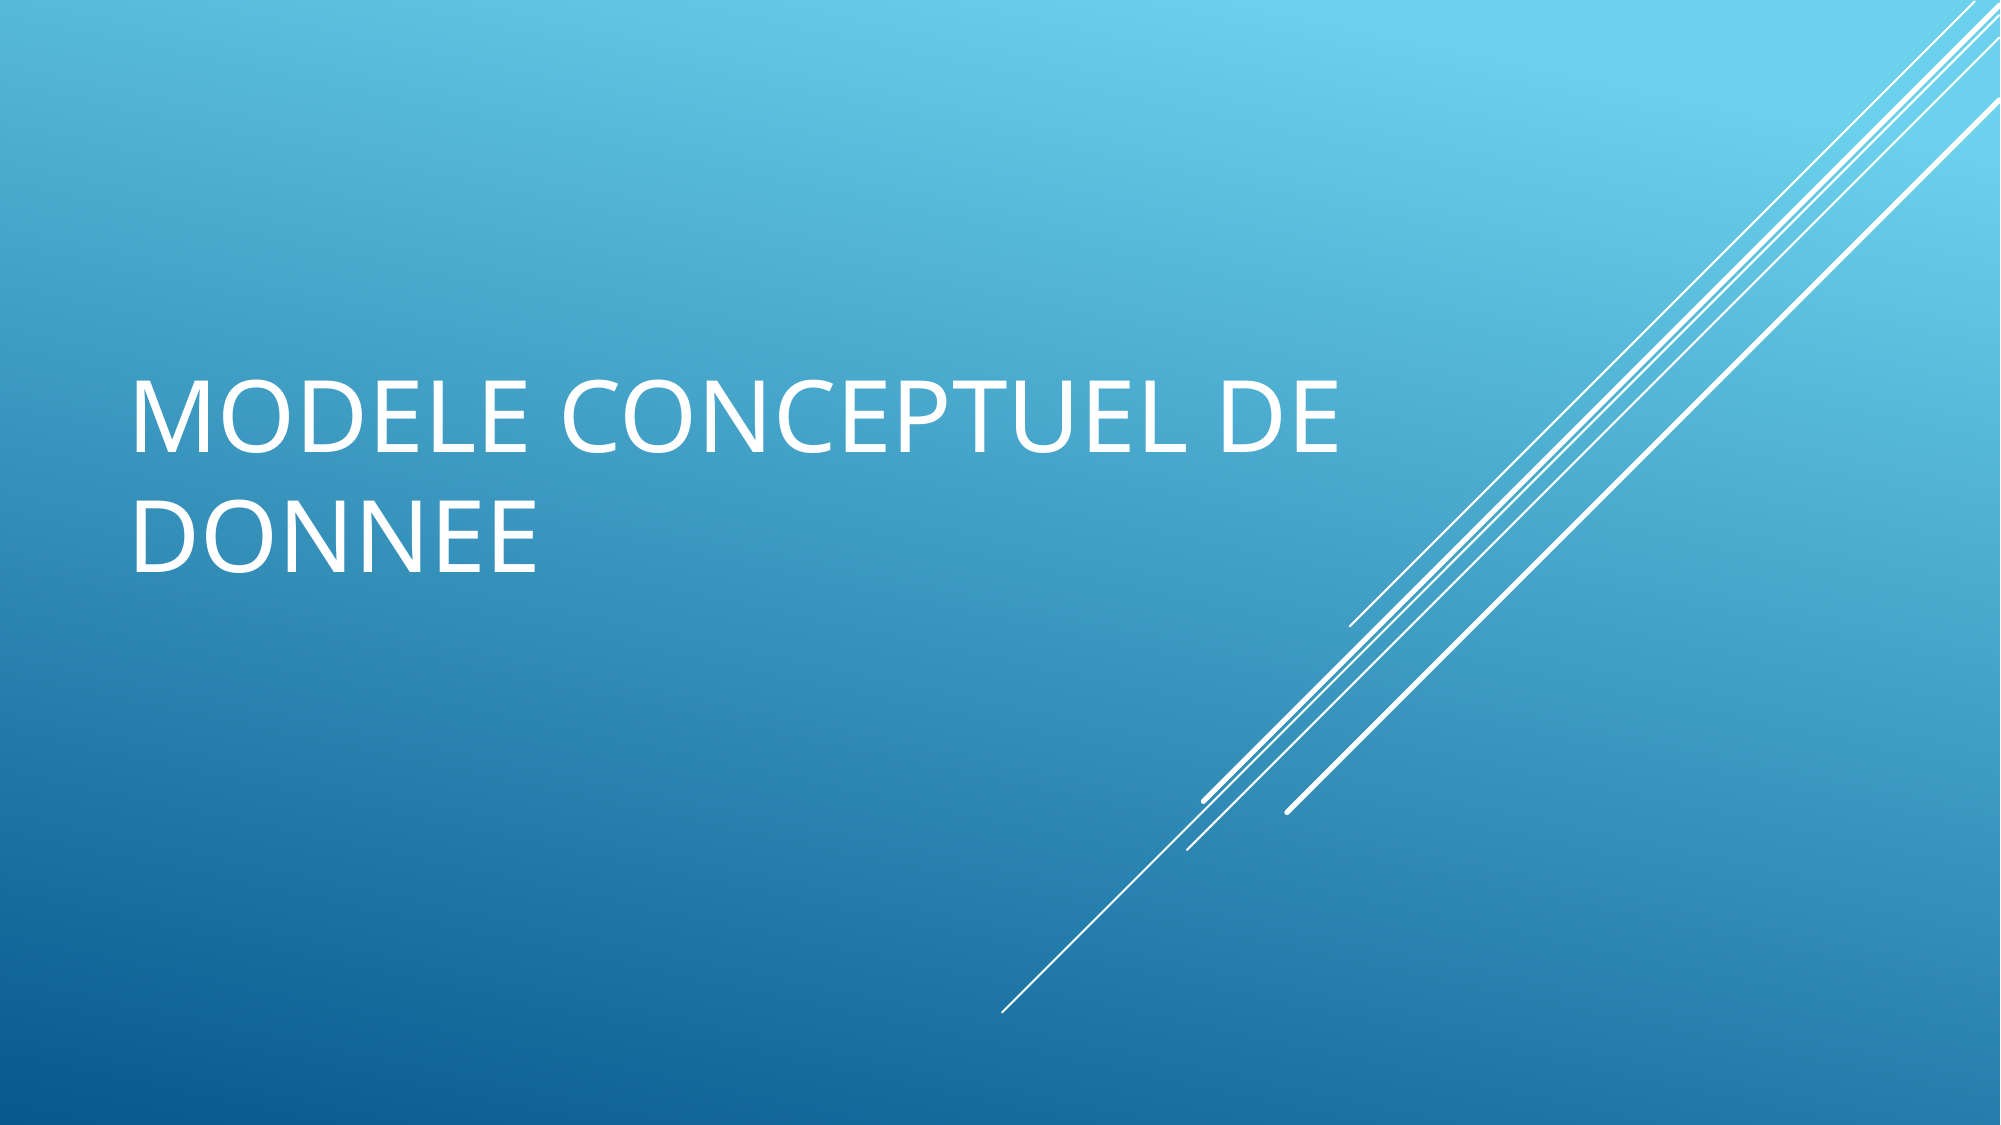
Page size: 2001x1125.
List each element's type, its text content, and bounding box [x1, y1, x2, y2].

title Modele Conceptuel de donnee [112, 112, 1425, 600]
